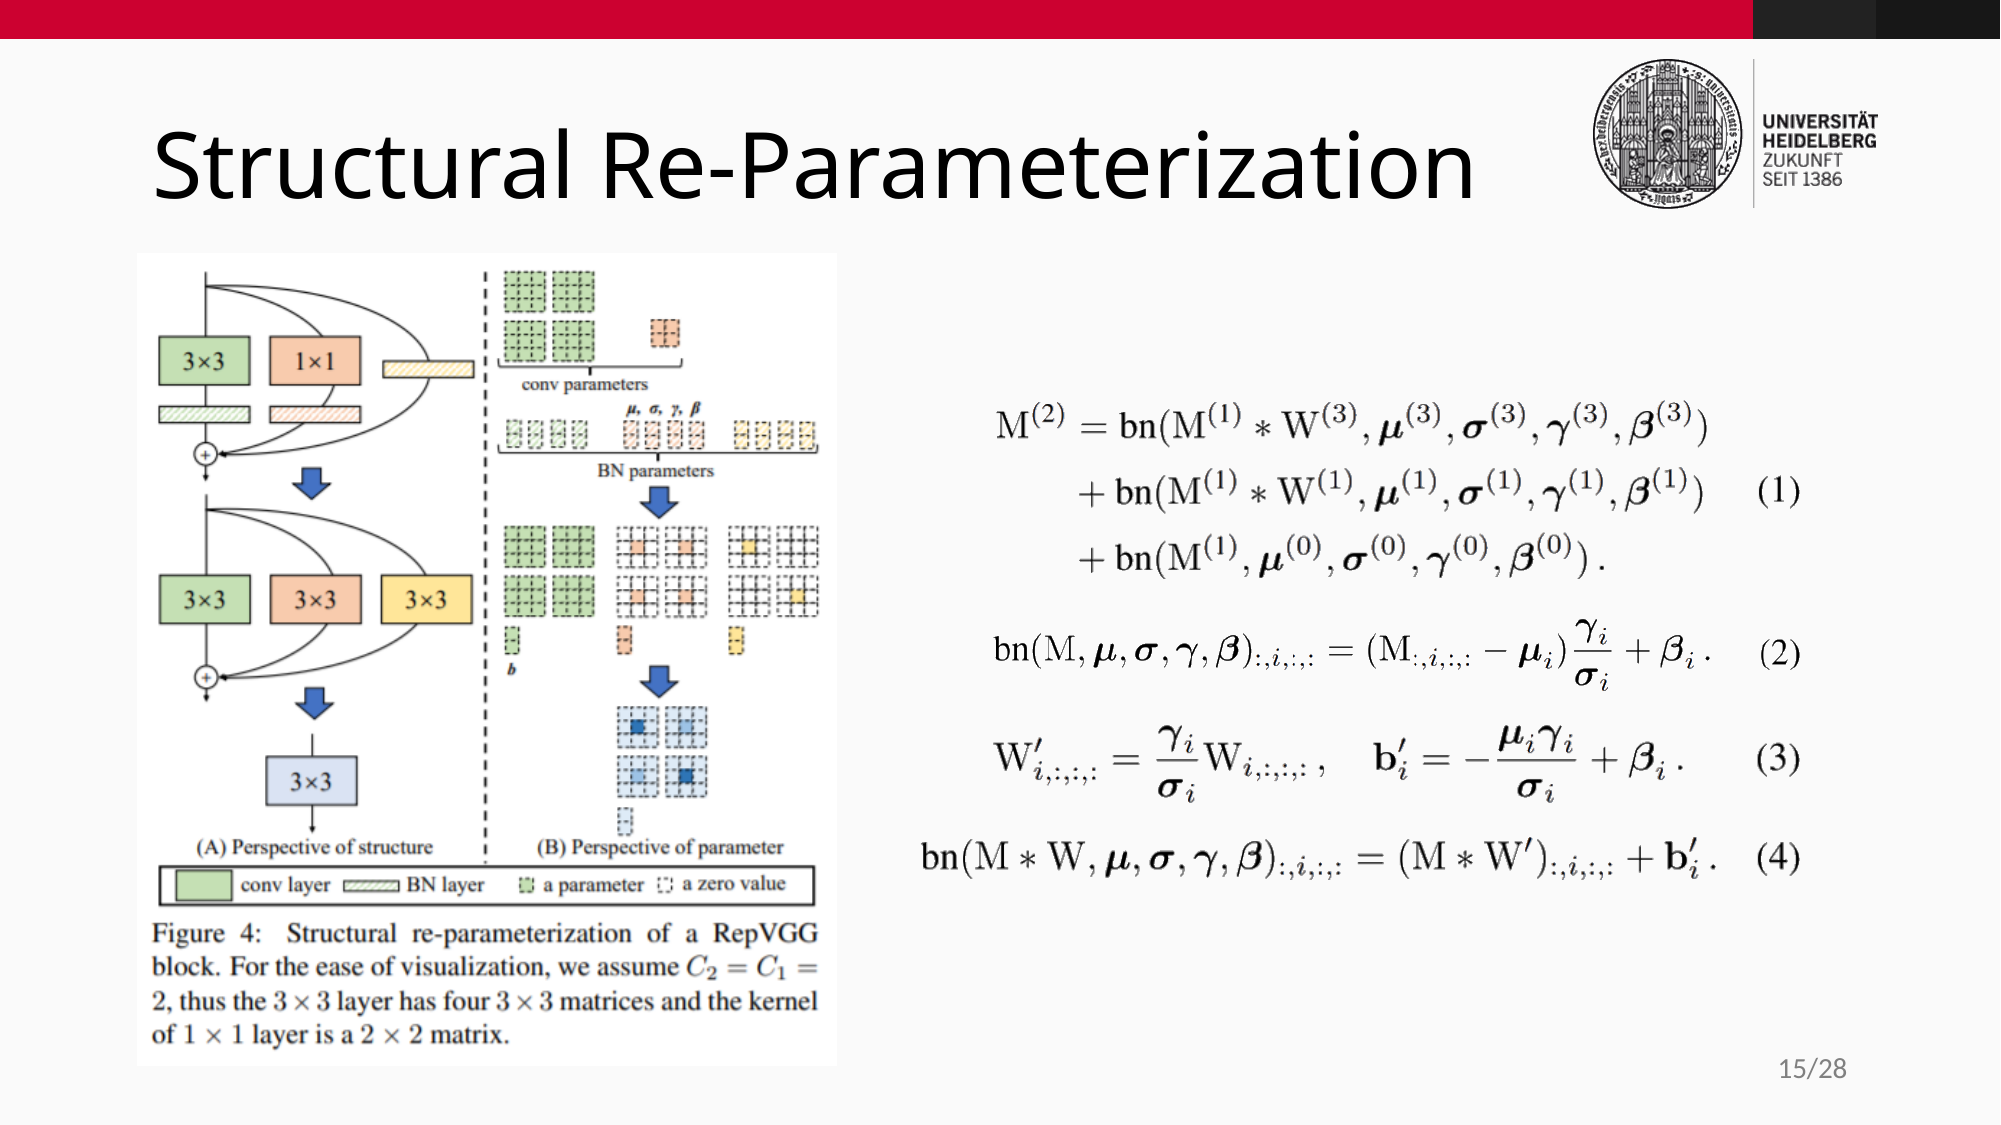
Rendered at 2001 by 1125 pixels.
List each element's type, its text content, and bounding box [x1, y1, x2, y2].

picture [947, 612, 1803, 696]
title Structural Re-Parameterization [137, 59, 1863, 278]
picture [1863, 59, 1878, 209]
picture [137, 253, 837, 1066]
picture [878, 721, 1803, 809]
picture [904, 397, 1803, 586]
picture [882, 835, 1803, 885]
